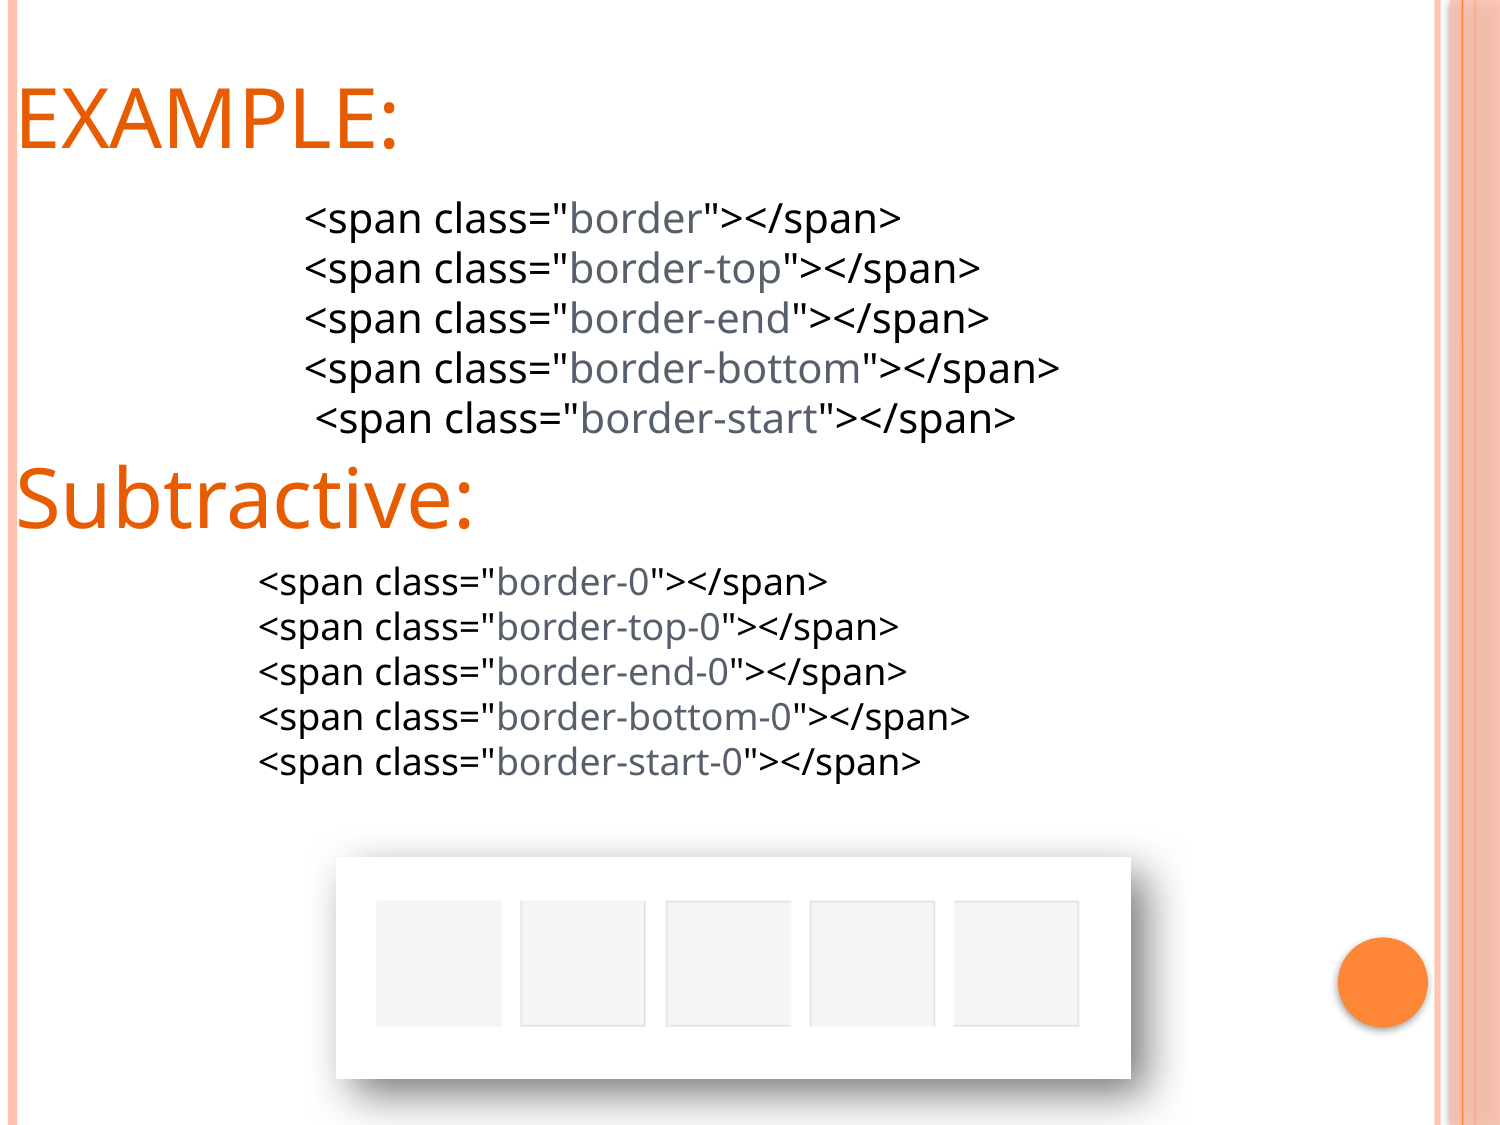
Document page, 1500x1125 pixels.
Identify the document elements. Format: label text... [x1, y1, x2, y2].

text_box Subtractive: [0, 408, 1273, 582]
title Example: [0, 0, 1273, 173]
text_box <span class="border"></span> <span class="border-top"></span> <span class="border-end"></span> <span class="border-bottom"></span> <span class="border-start"></span> [289, 184, 1076, 408]
text_box <span class="border-0"></span> <span class="border-top-0"></span> <span class="border-end-0"></span> <span class="border-bottom-0"></span> <span class="border-start-0"></span> [243, 550, 996, 791]
picture [336, 857, 1131, 1079]
